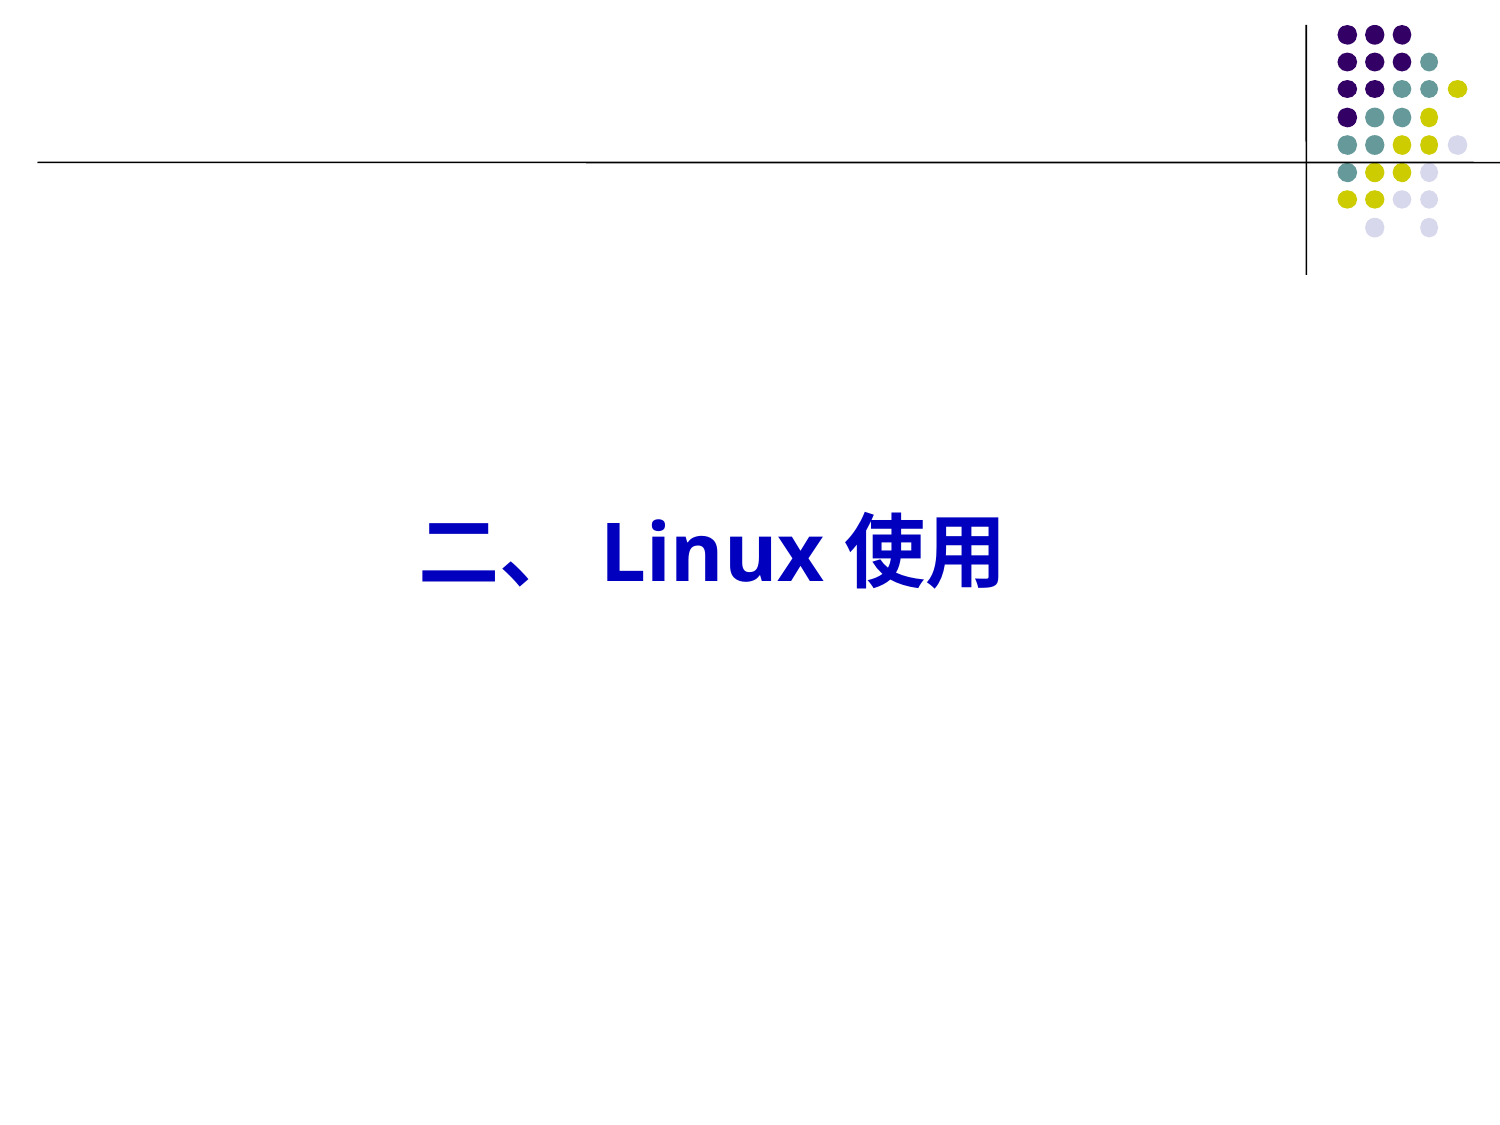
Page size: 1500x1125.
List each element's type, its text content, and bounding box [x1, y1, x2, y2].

title 二、Linux使用 [75, 462, 1350, 605]
